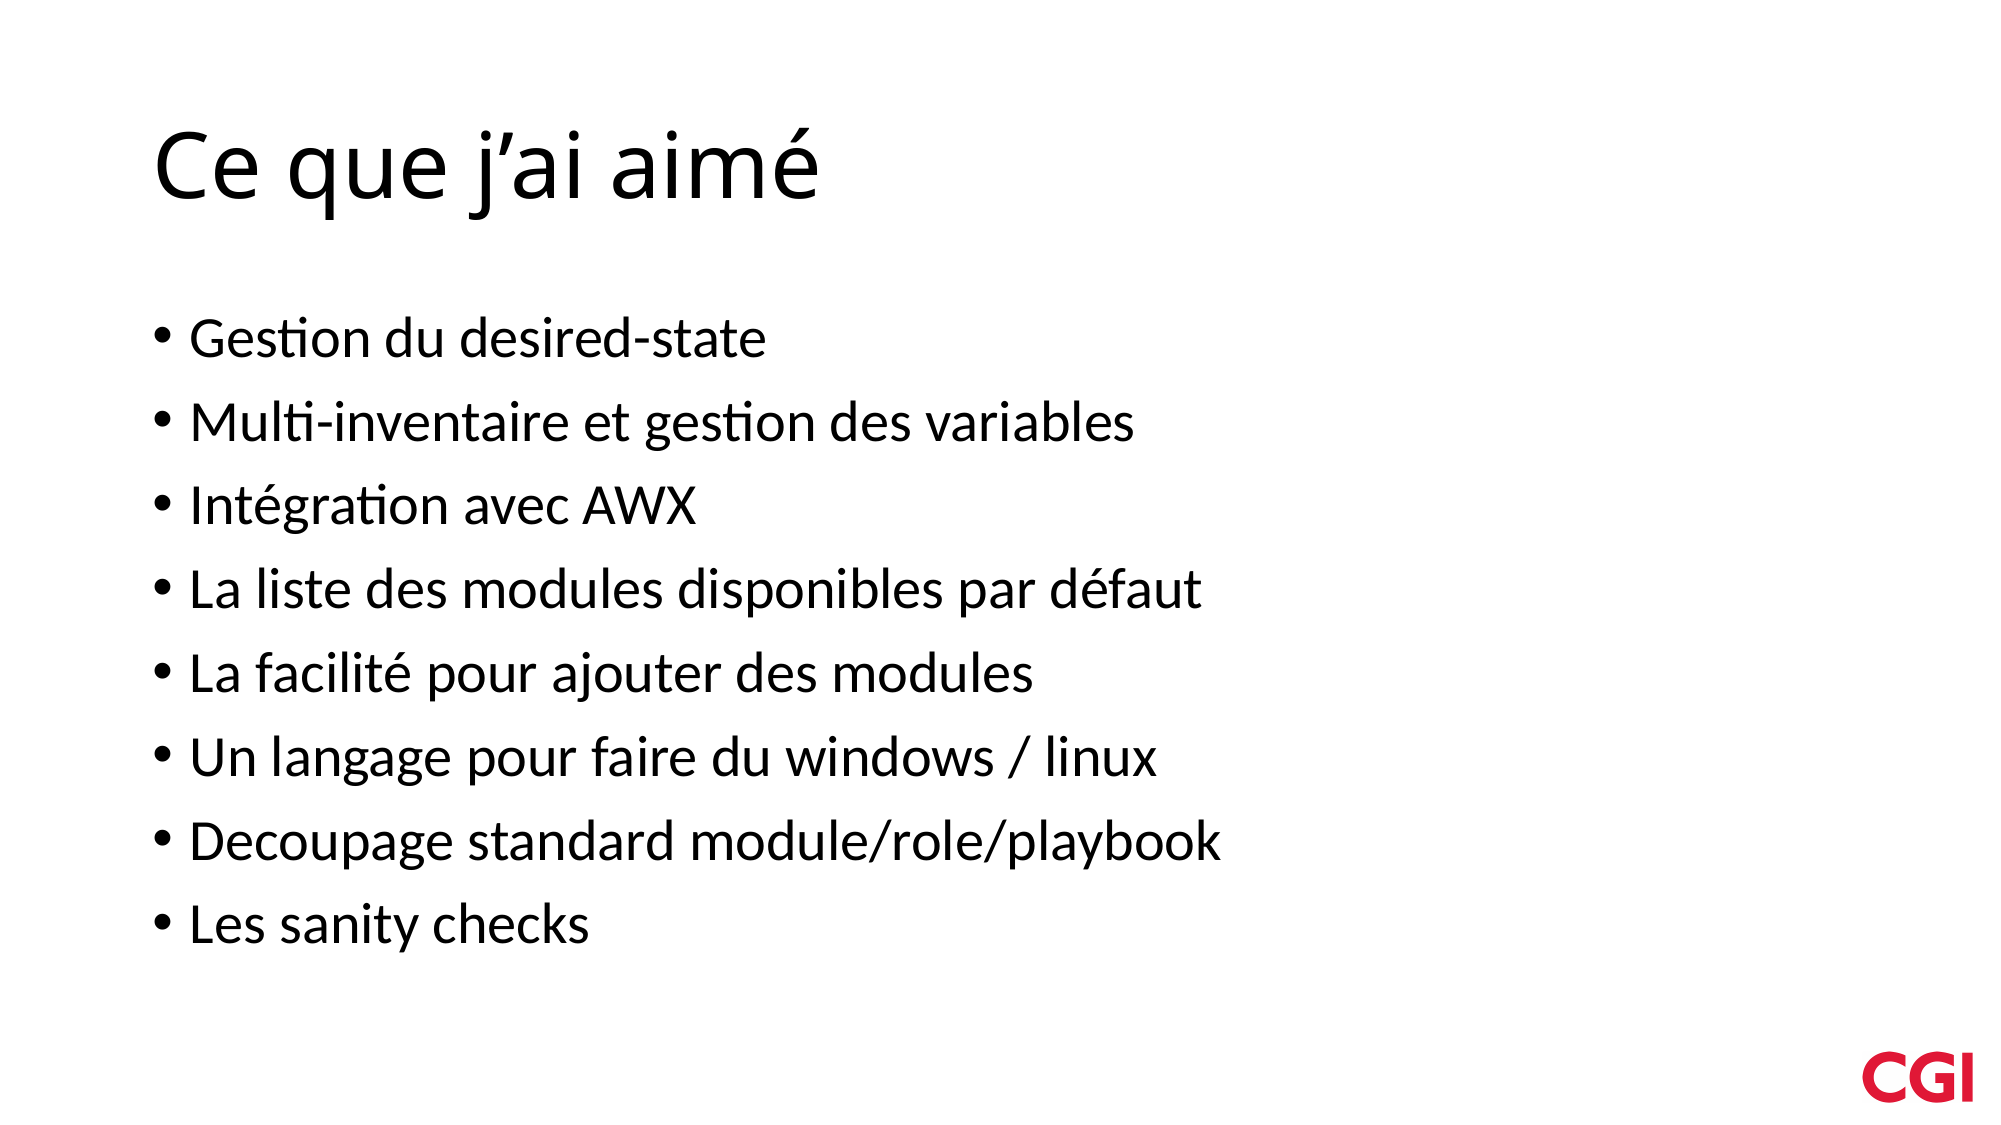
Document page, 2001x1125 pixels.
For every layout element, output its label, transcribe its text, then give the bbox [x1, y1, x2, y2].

picture [1862, 1051, 1973, 1103]
list Gestion du desired-state Multi-inventaire et gestion des variables Intégration avec AWX La liste des modules disponibles par défaut La facilité pour ajouter des modules Un langage pour faire du windows / linux Decoupage standard module/role/playbook Les sanity checks [137, 299, 1863, 1014]
title Ce que j’ai aimé [137, 59, 1863, 278]
